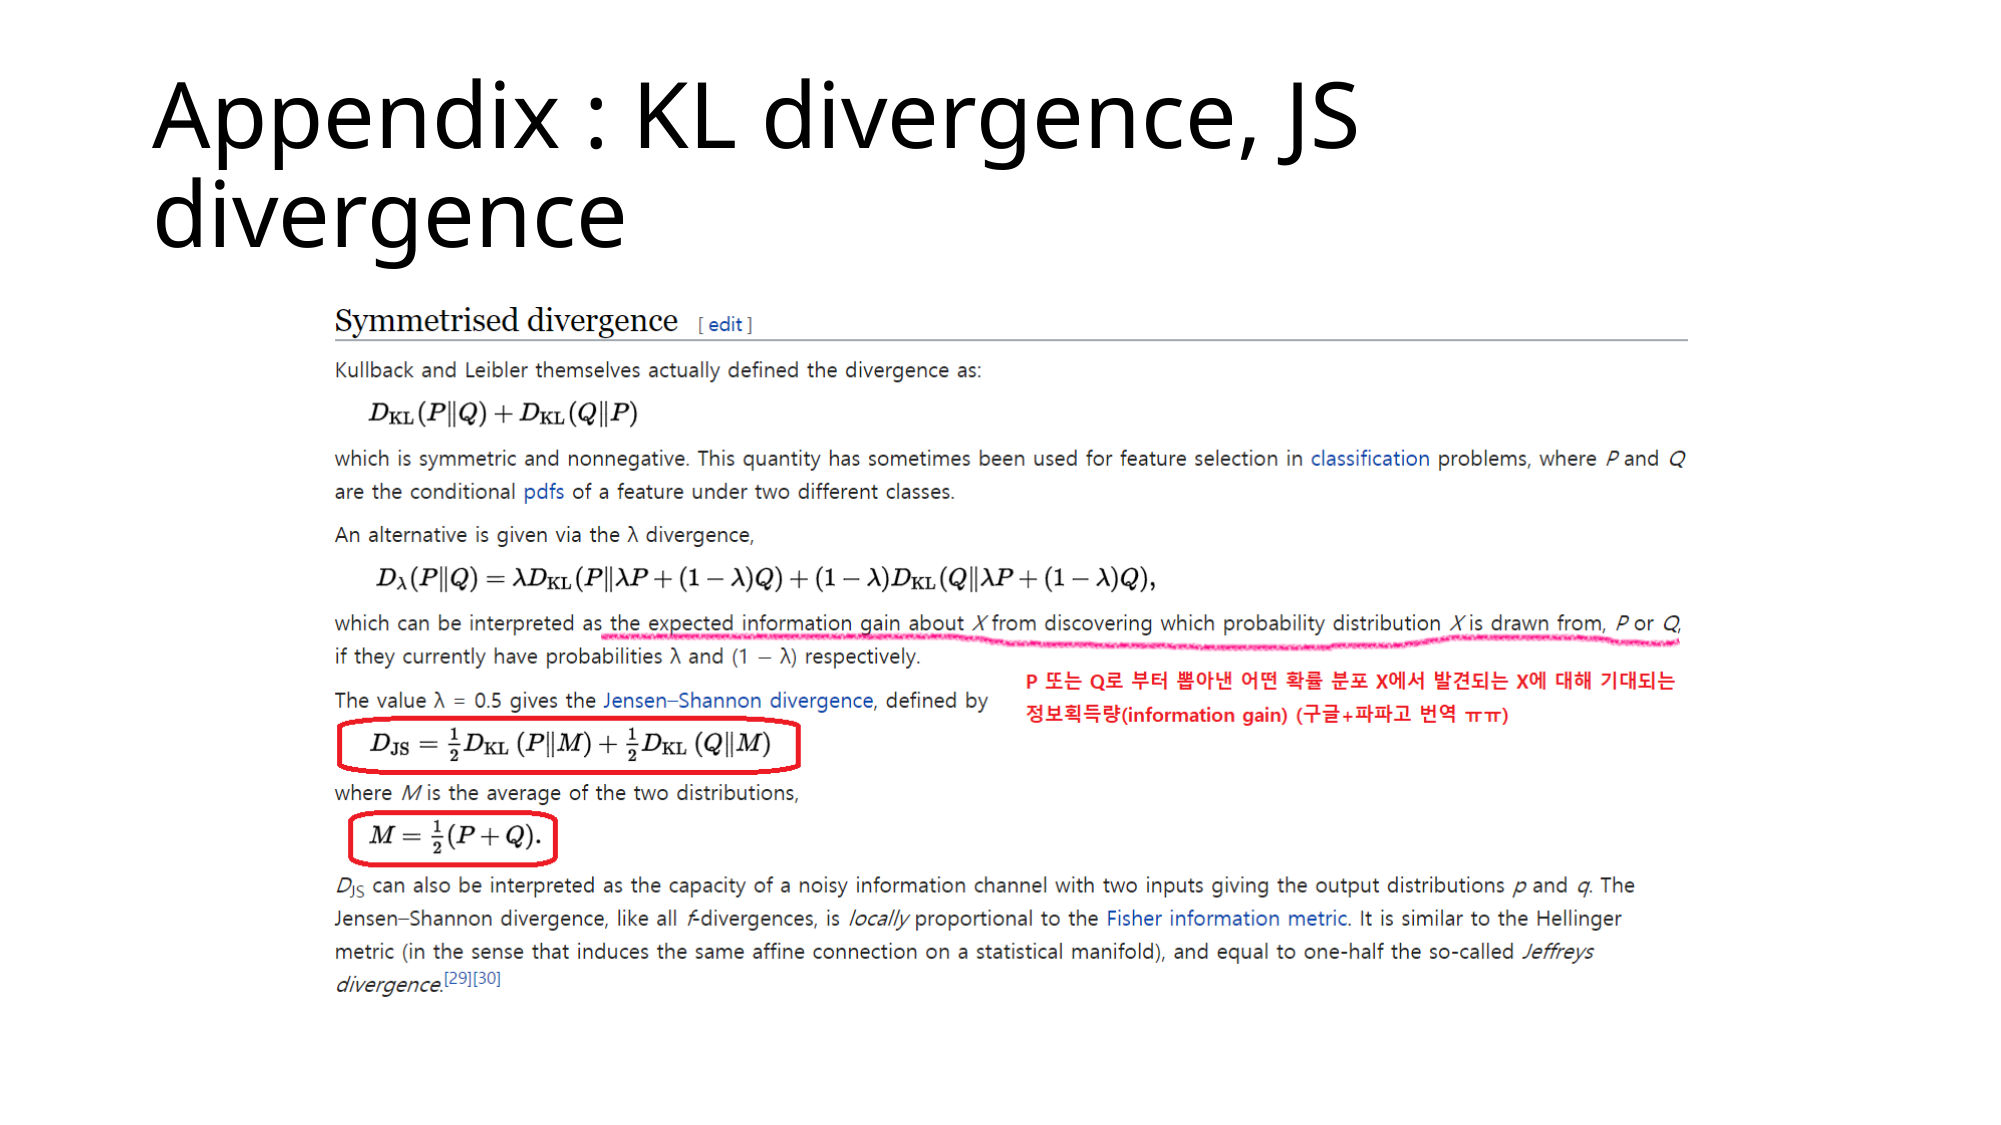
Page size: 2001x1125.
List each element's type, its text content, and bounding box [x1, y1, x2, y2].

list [310, 299, 1690, 1014]
title Appendix : KL divergence, JS divergence [137, 59, 1863, 278]
